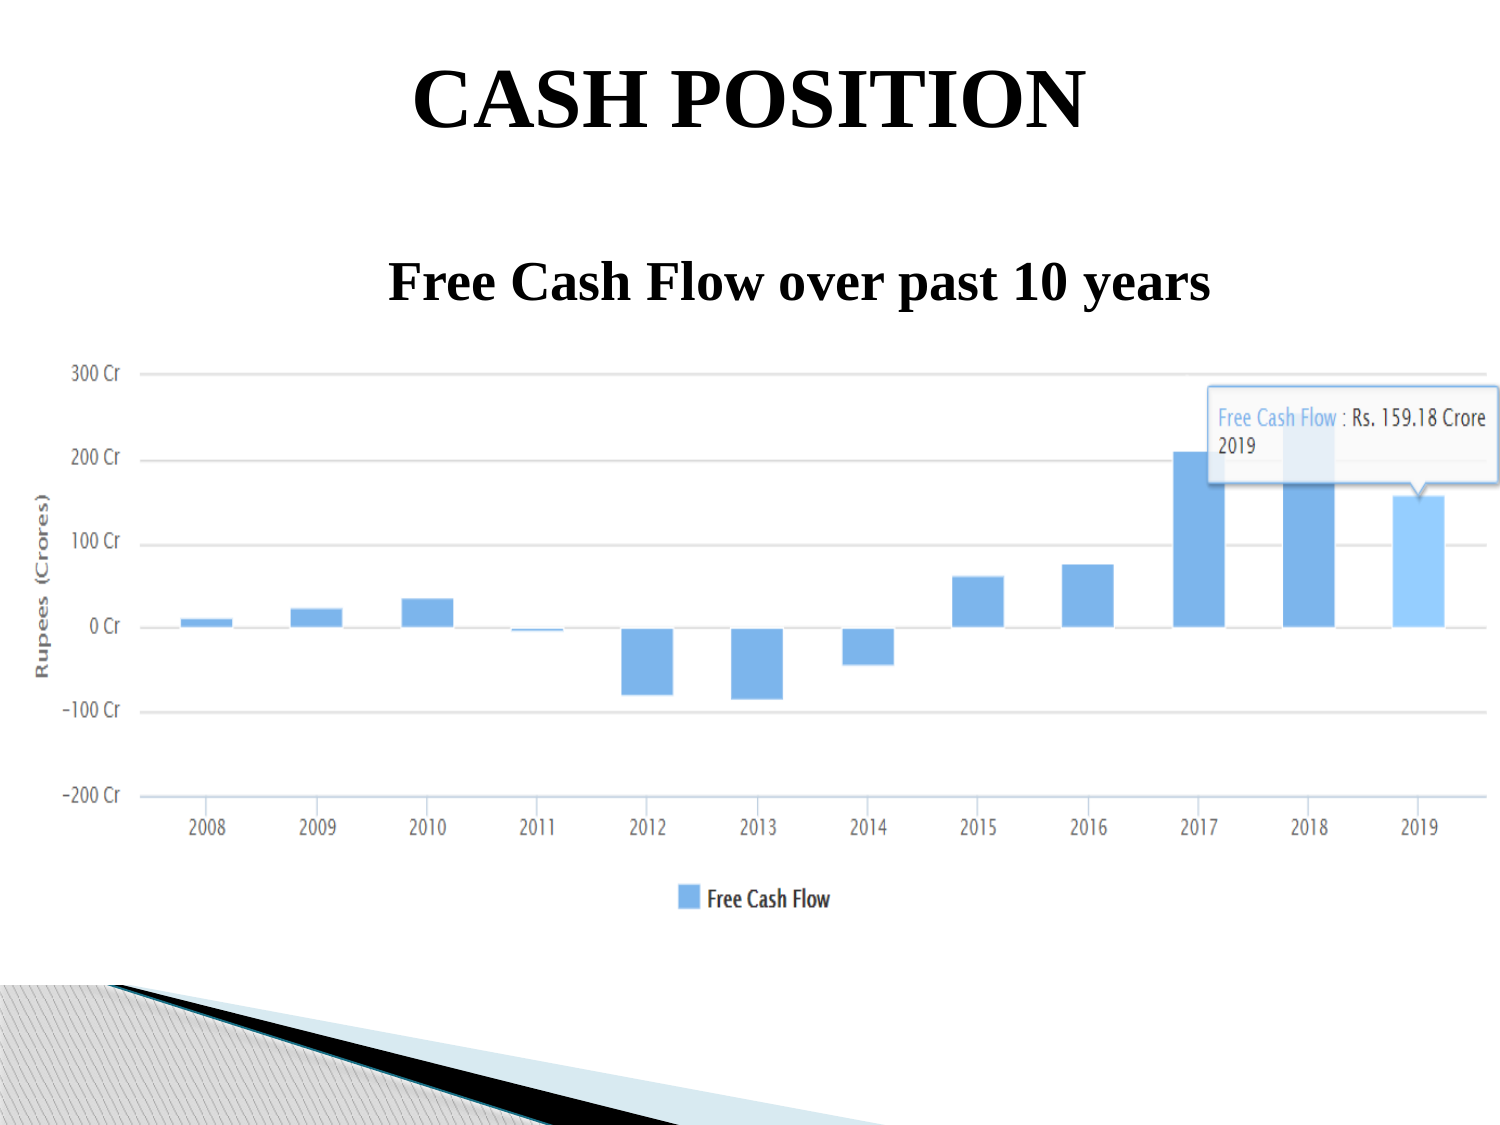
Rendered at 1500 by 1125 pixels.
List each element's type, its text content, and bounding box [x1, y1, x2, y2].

text_box CASH POSITION [74, 0, 1425, 188]
picture [0, 312, 1500, 985]
text_box Free Cash Flow over past 10 years [174, 236, 1425, 312]
